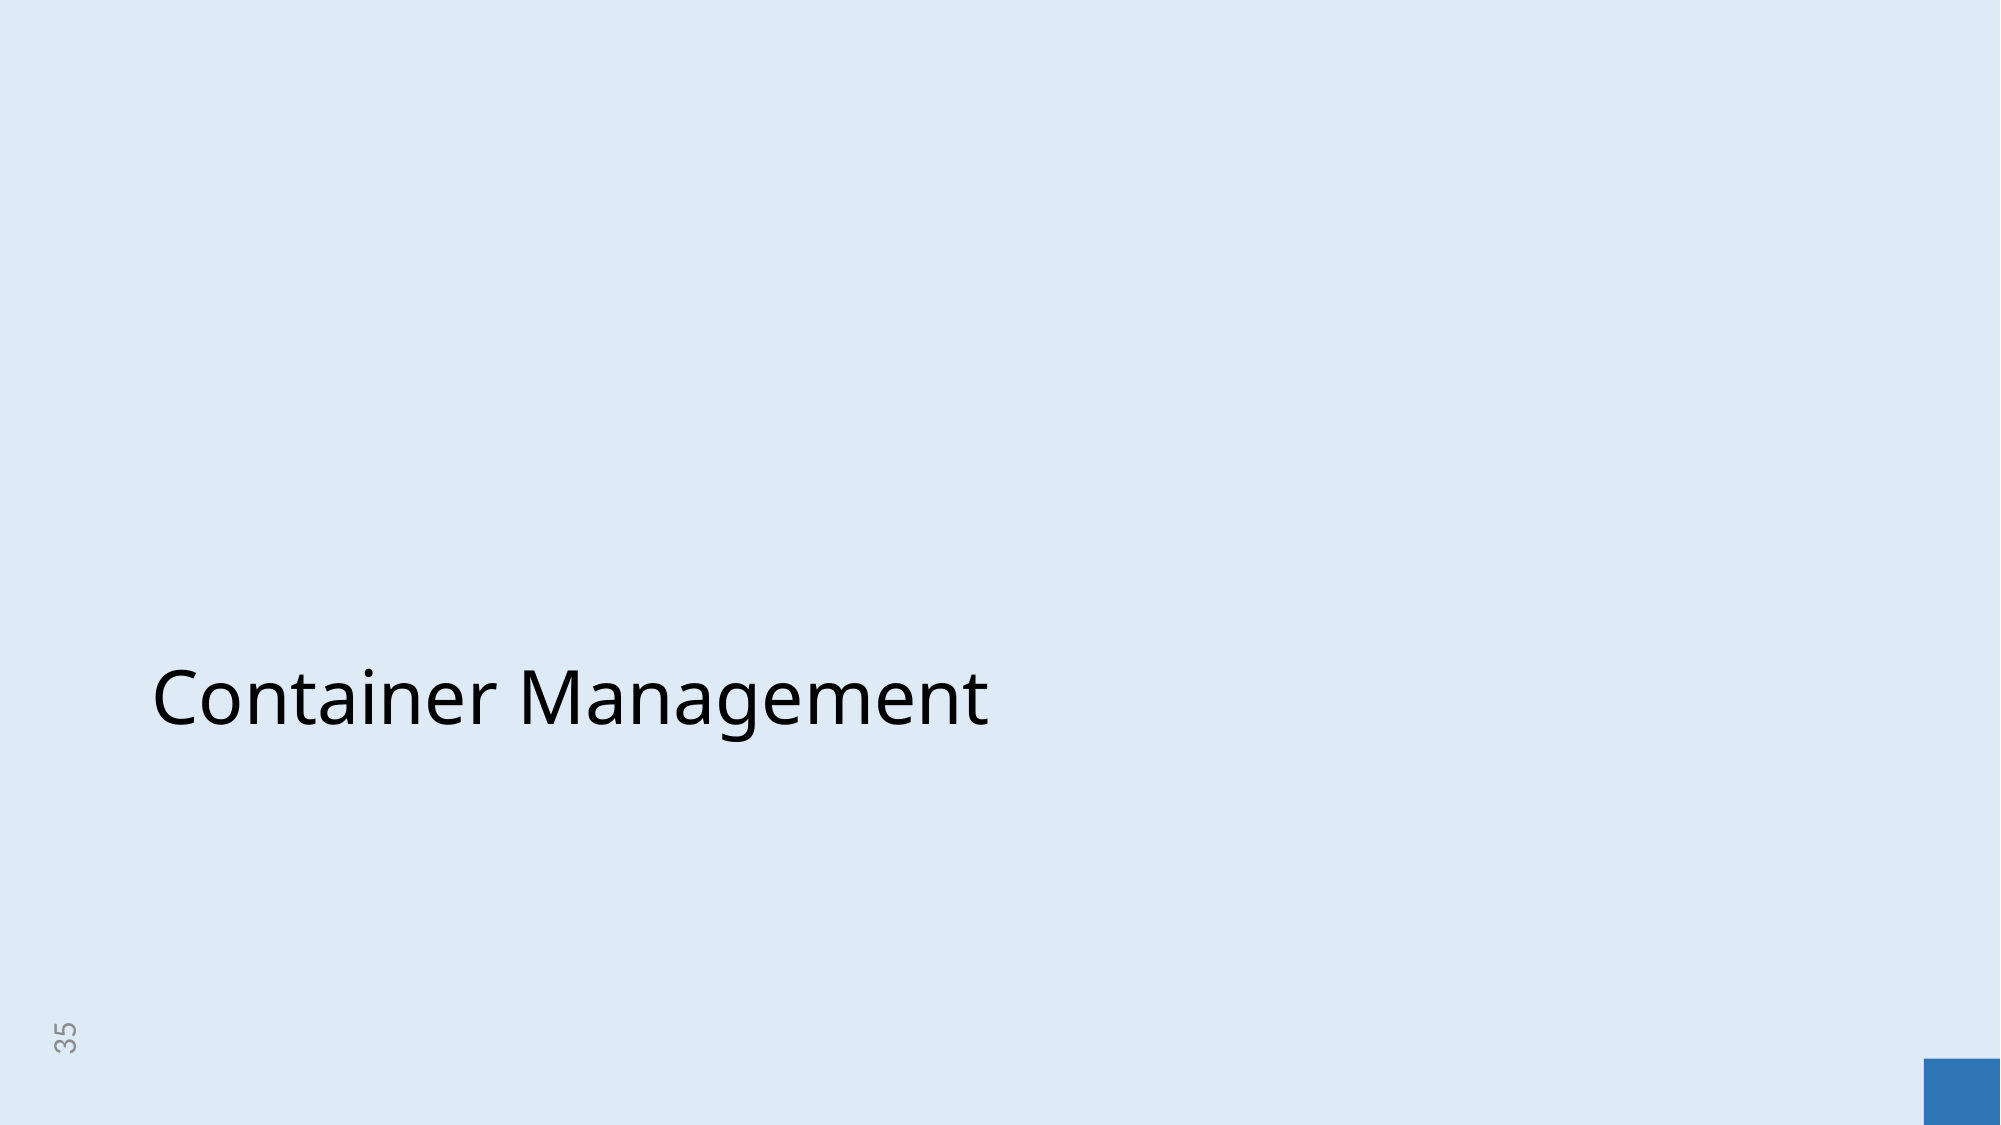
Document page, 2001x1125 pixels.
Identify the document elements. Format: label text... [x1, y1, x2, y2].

title Container Management [136, 280, 1862, 749]
text_box [1923, 1058, 2000, 1125]
slide_number 35 [32, 969, 93, 1108]
